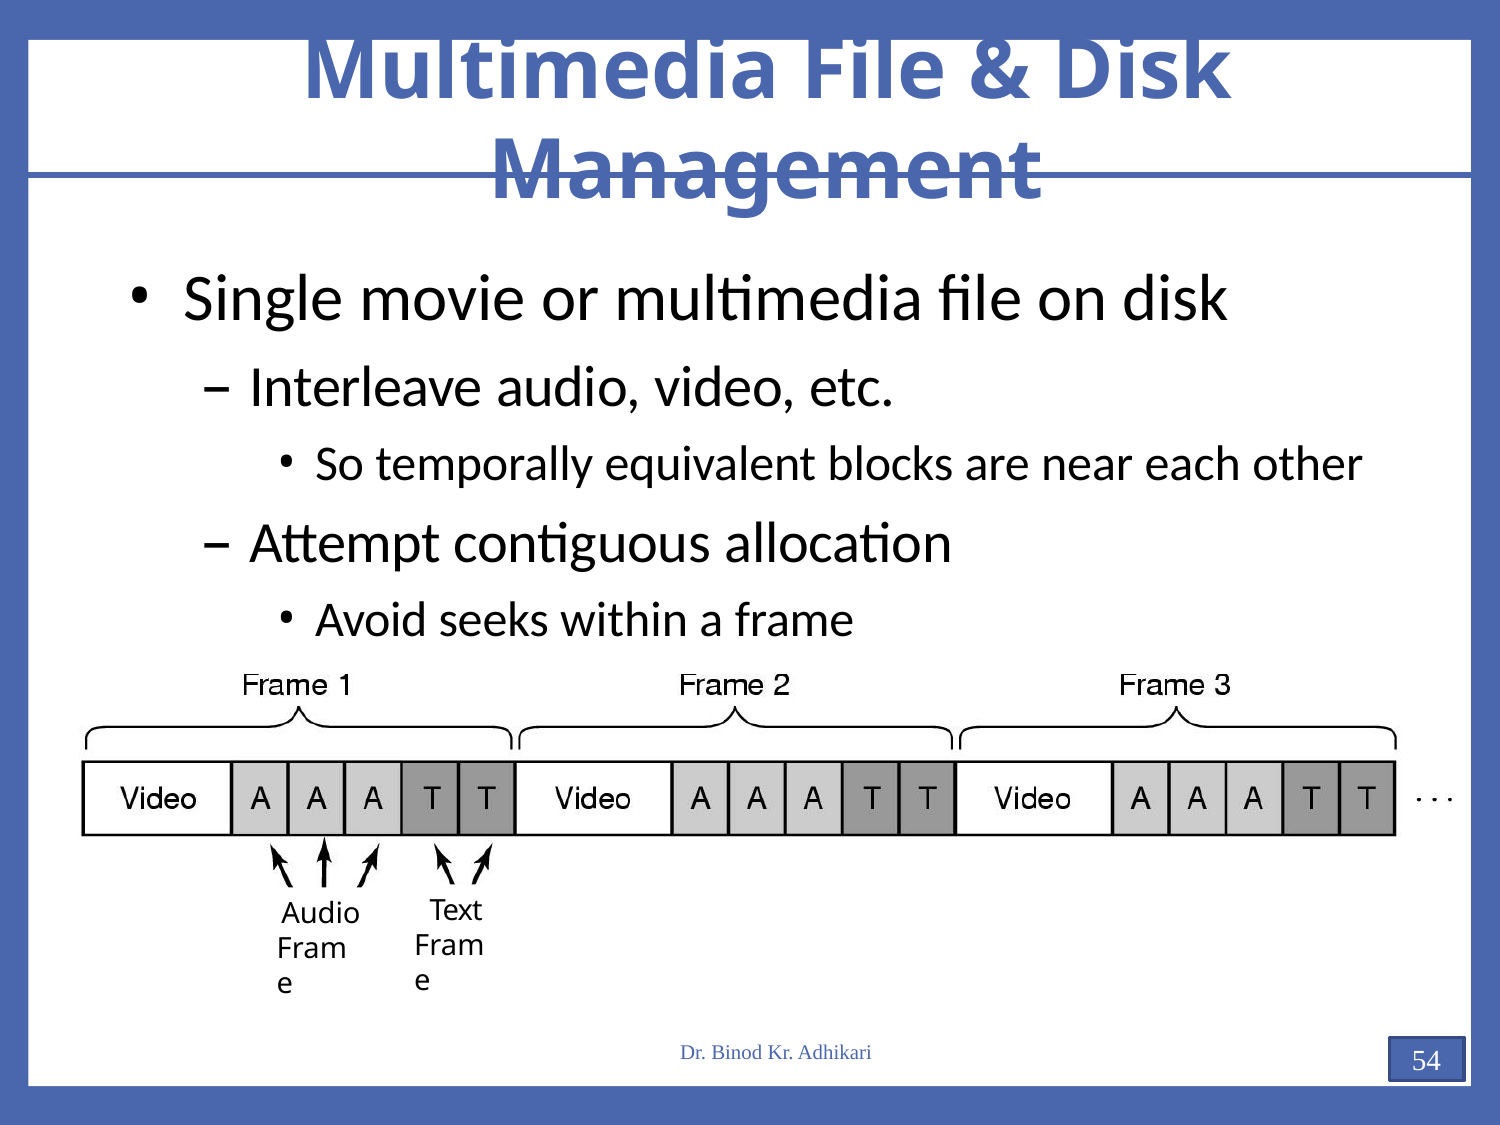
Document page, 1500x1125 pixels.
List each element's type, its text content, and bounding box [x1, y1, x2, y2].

text_box Audio Frame [274, 978, 364, 1000]
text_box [79, 674, 1452, 970]
text_box Single movie or multimedia file on disk Interleave audio, video, etc. So temporally equivalent blocks are near each other Attempt contiguous allocation Avoid seeks within a frame [125, 234, 1371, 647]
footer Dr. Binod Kr. Adhikari [485, 1020, 1067, 1081]
text_box Text Frame [412, 978, 501, 996]
title Multimedia File & Disk Management [79, 13, 1452, 216]
